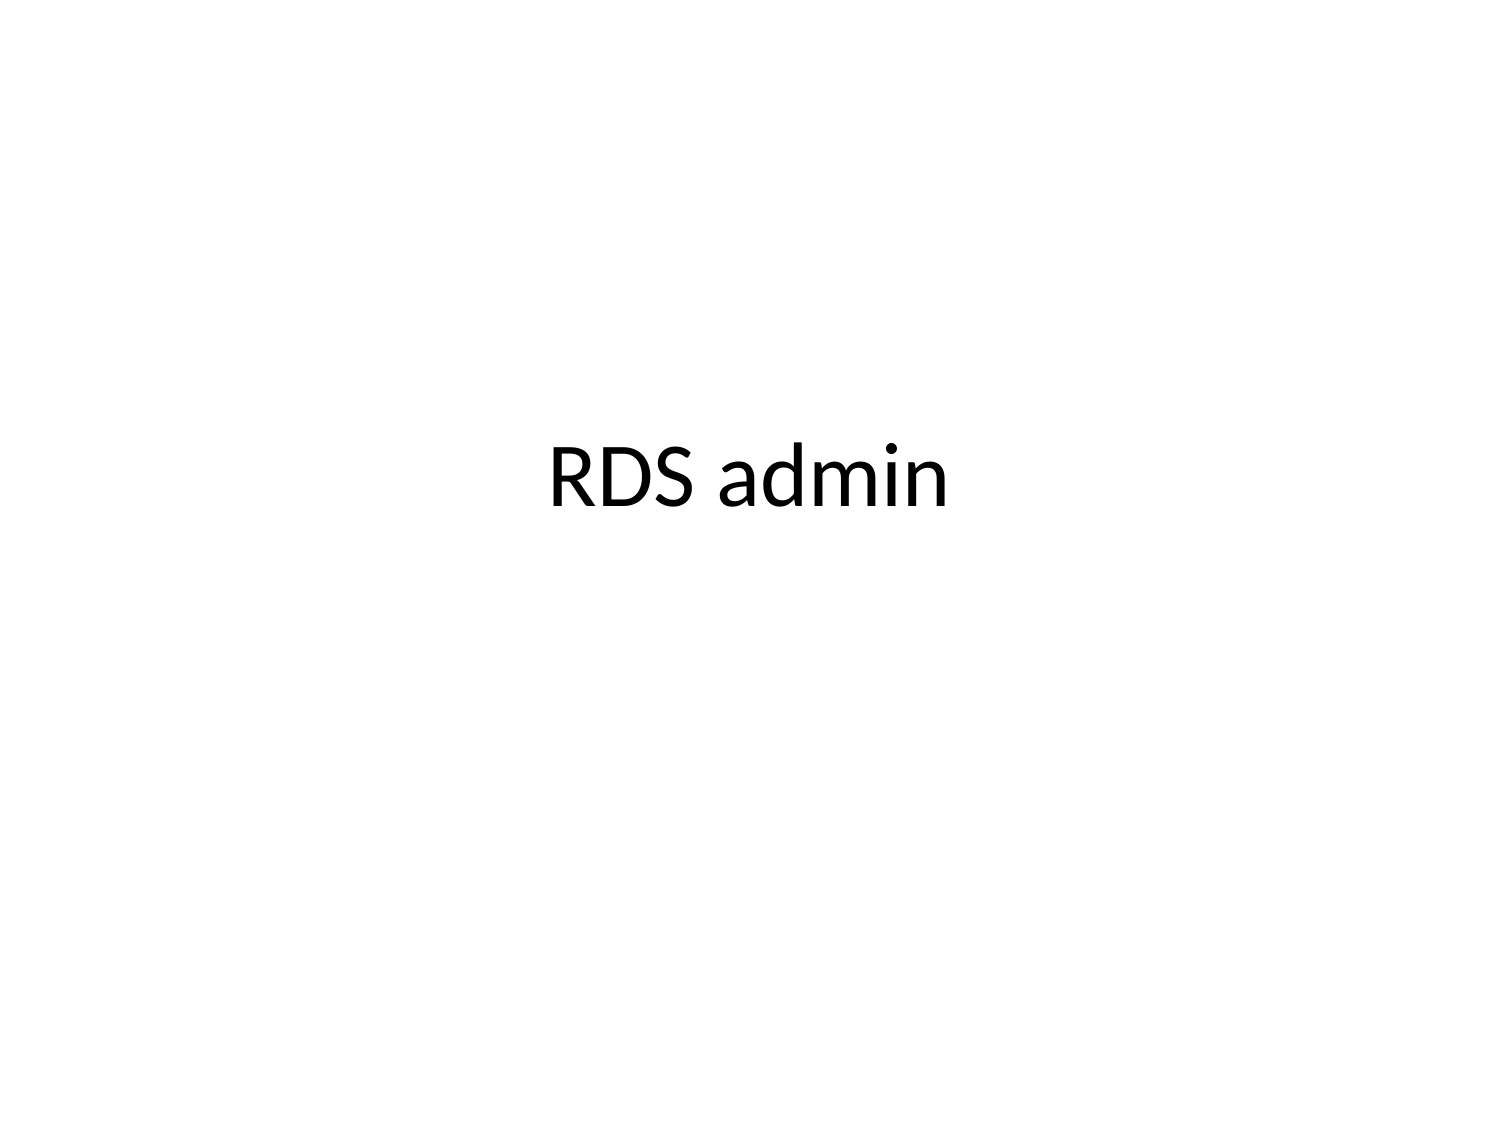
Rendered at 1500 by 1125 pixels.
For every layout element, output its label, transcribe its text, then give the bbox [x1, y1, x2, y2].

title RDS admin [112, 349, 1388, 591]
